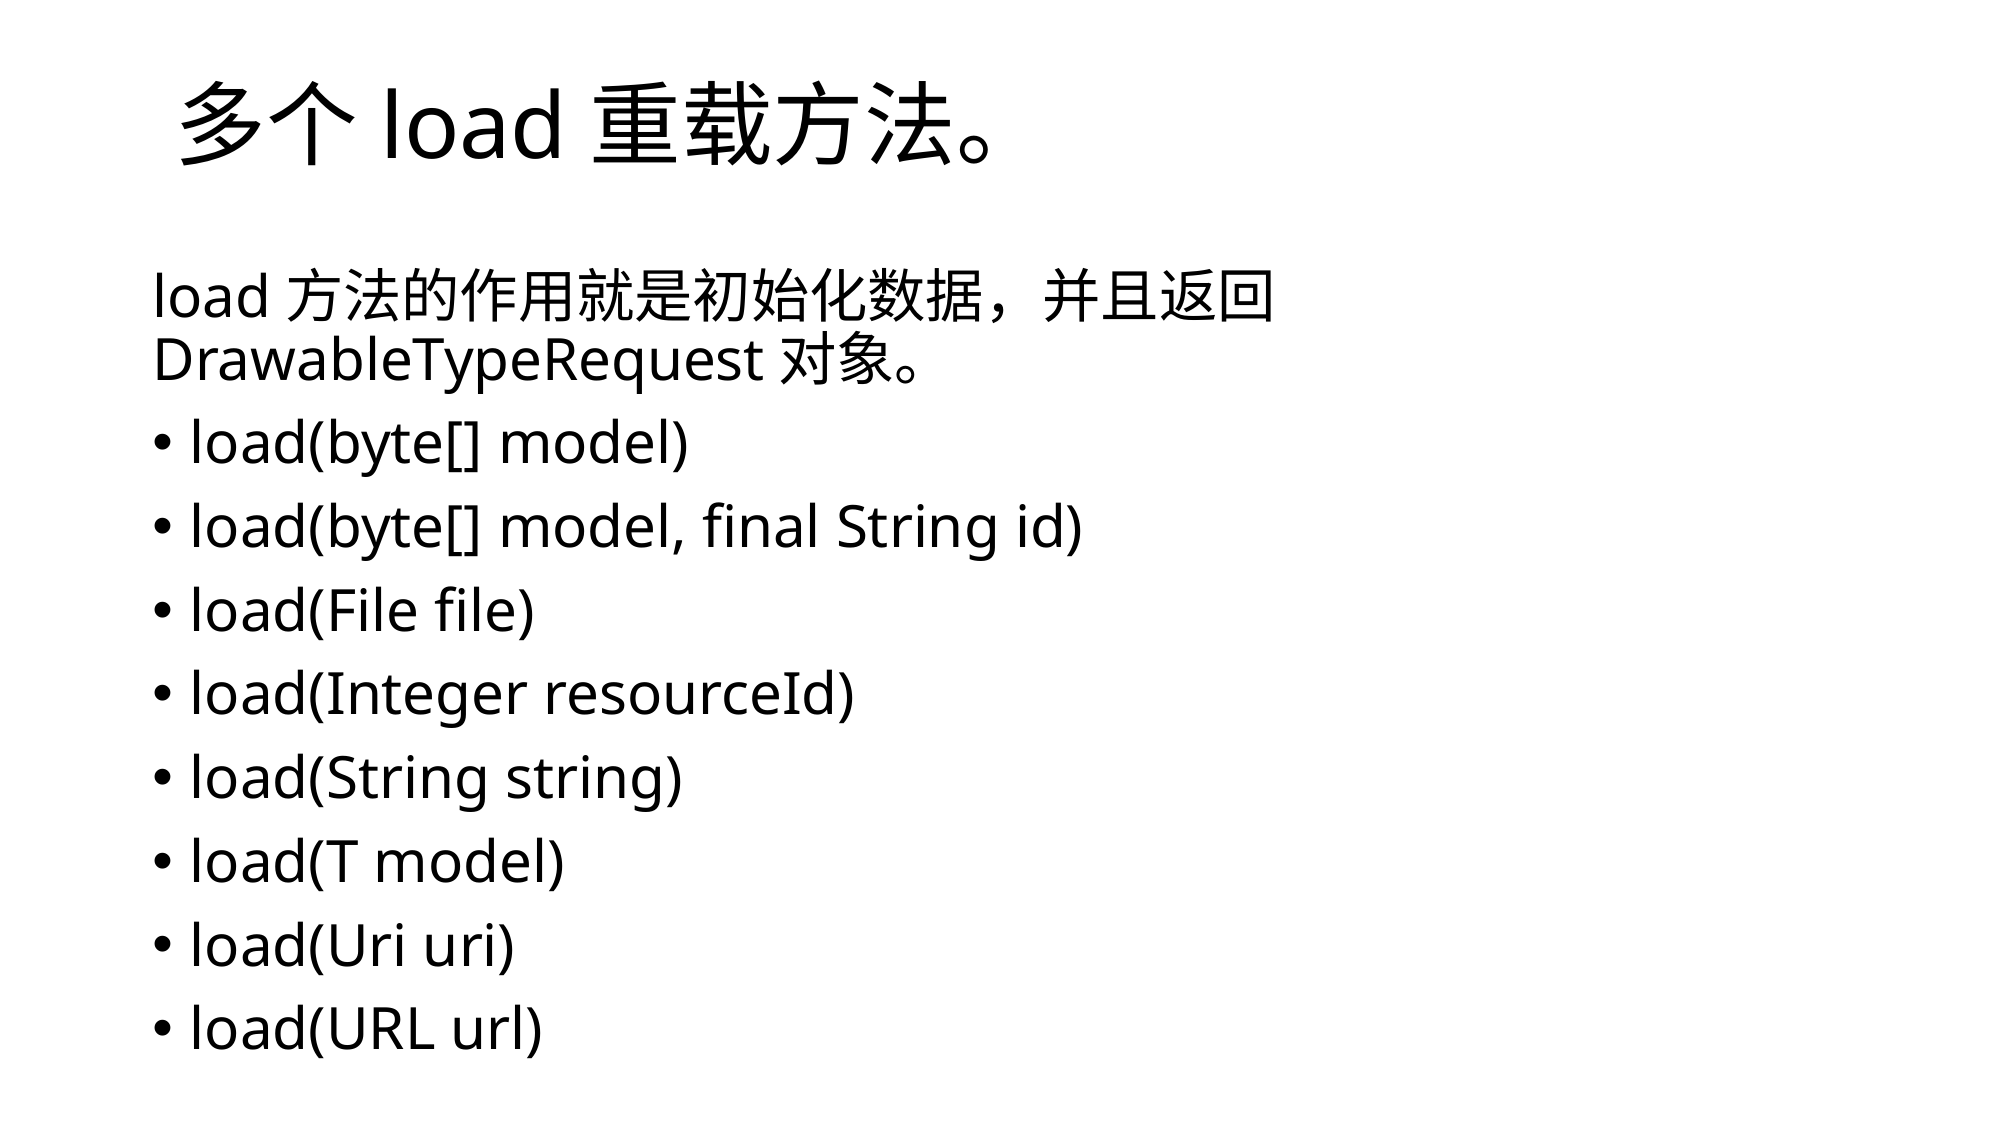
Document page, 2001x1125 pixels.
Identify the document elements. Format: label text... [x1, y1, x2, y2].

list load方法的作用就是初始化数据，并且返回DrawableTypeRequest对象。 load(byte[] model) load(byte[] model, final String id) load(File file) load(Integer resourceId) load(String string) load(T model) load(Uri uri) load(URL url) [137, 259, 1863, 1089]
title 多个load重载方法。 [159, 19, 1885, 238]
